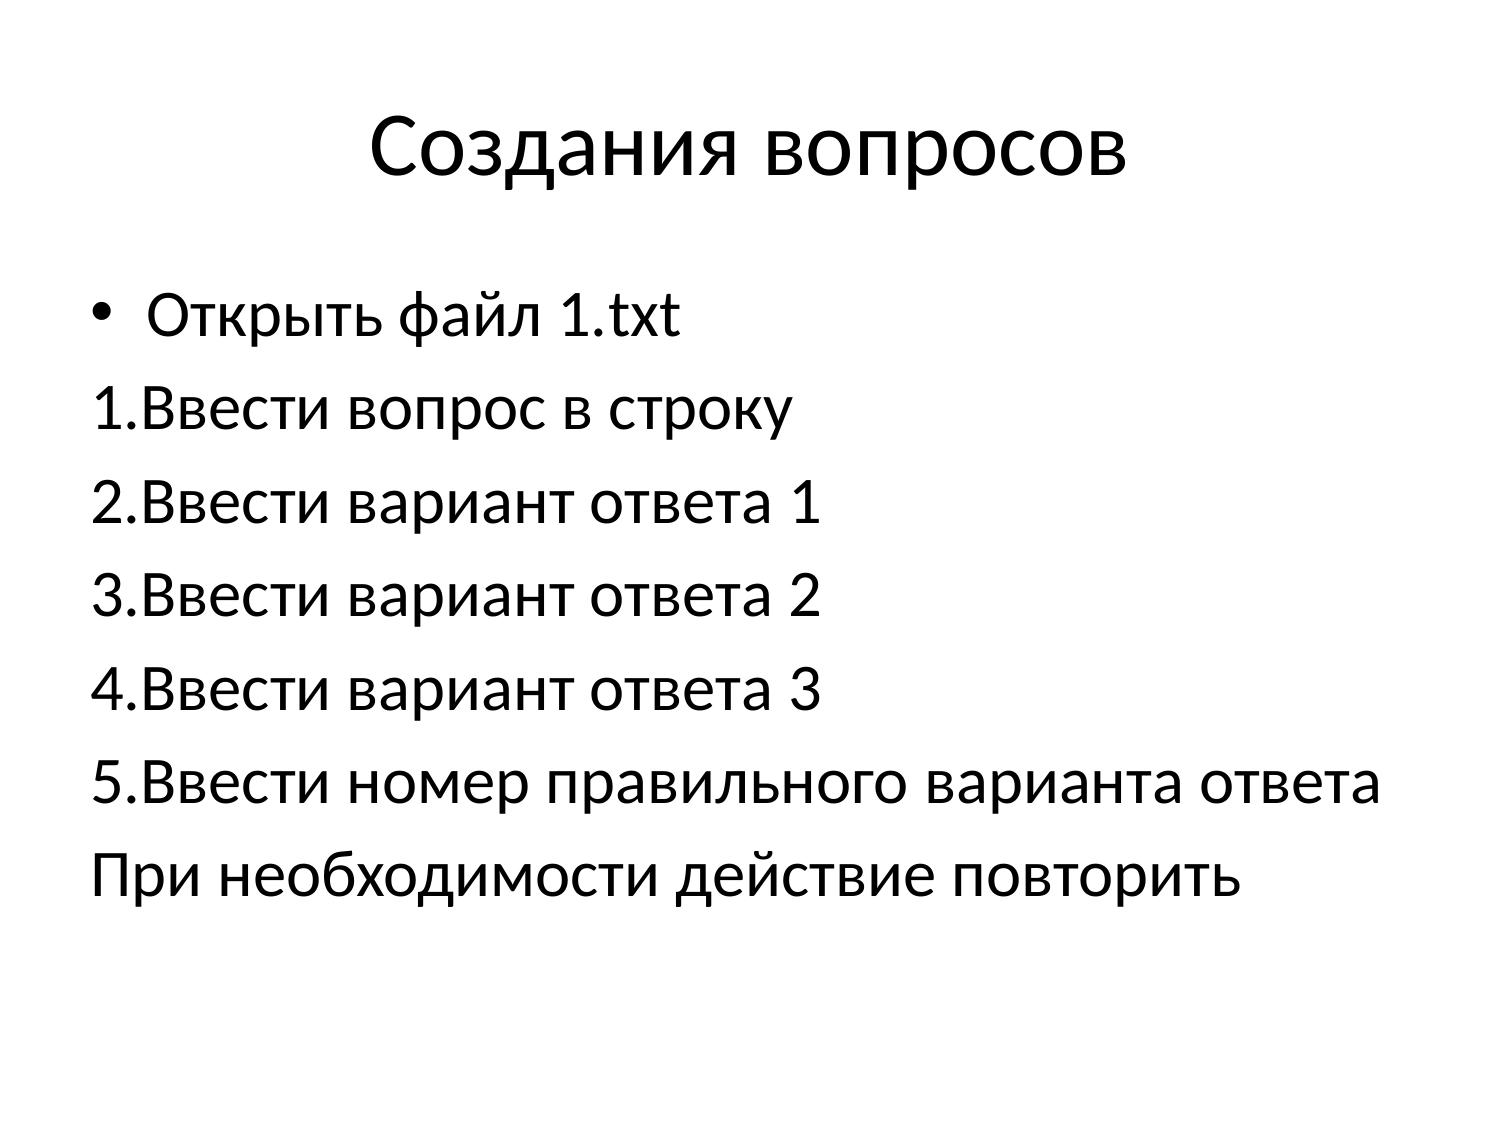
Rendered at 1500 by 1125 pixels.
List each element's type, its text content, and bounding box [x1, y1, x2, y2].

list Открыть файл 1.txt 1.Ввести вопрос в строку 2.Ввести вариант ответа 1 3.Ввести вариант ответа 2 4.Ввести вариант ответа 3 5.Ввести номер правильного варианта ответа При необходимости действие повторить [75, 262, 1425, 1005]
title Создания вопросов [75, 45, 1425, 233]
